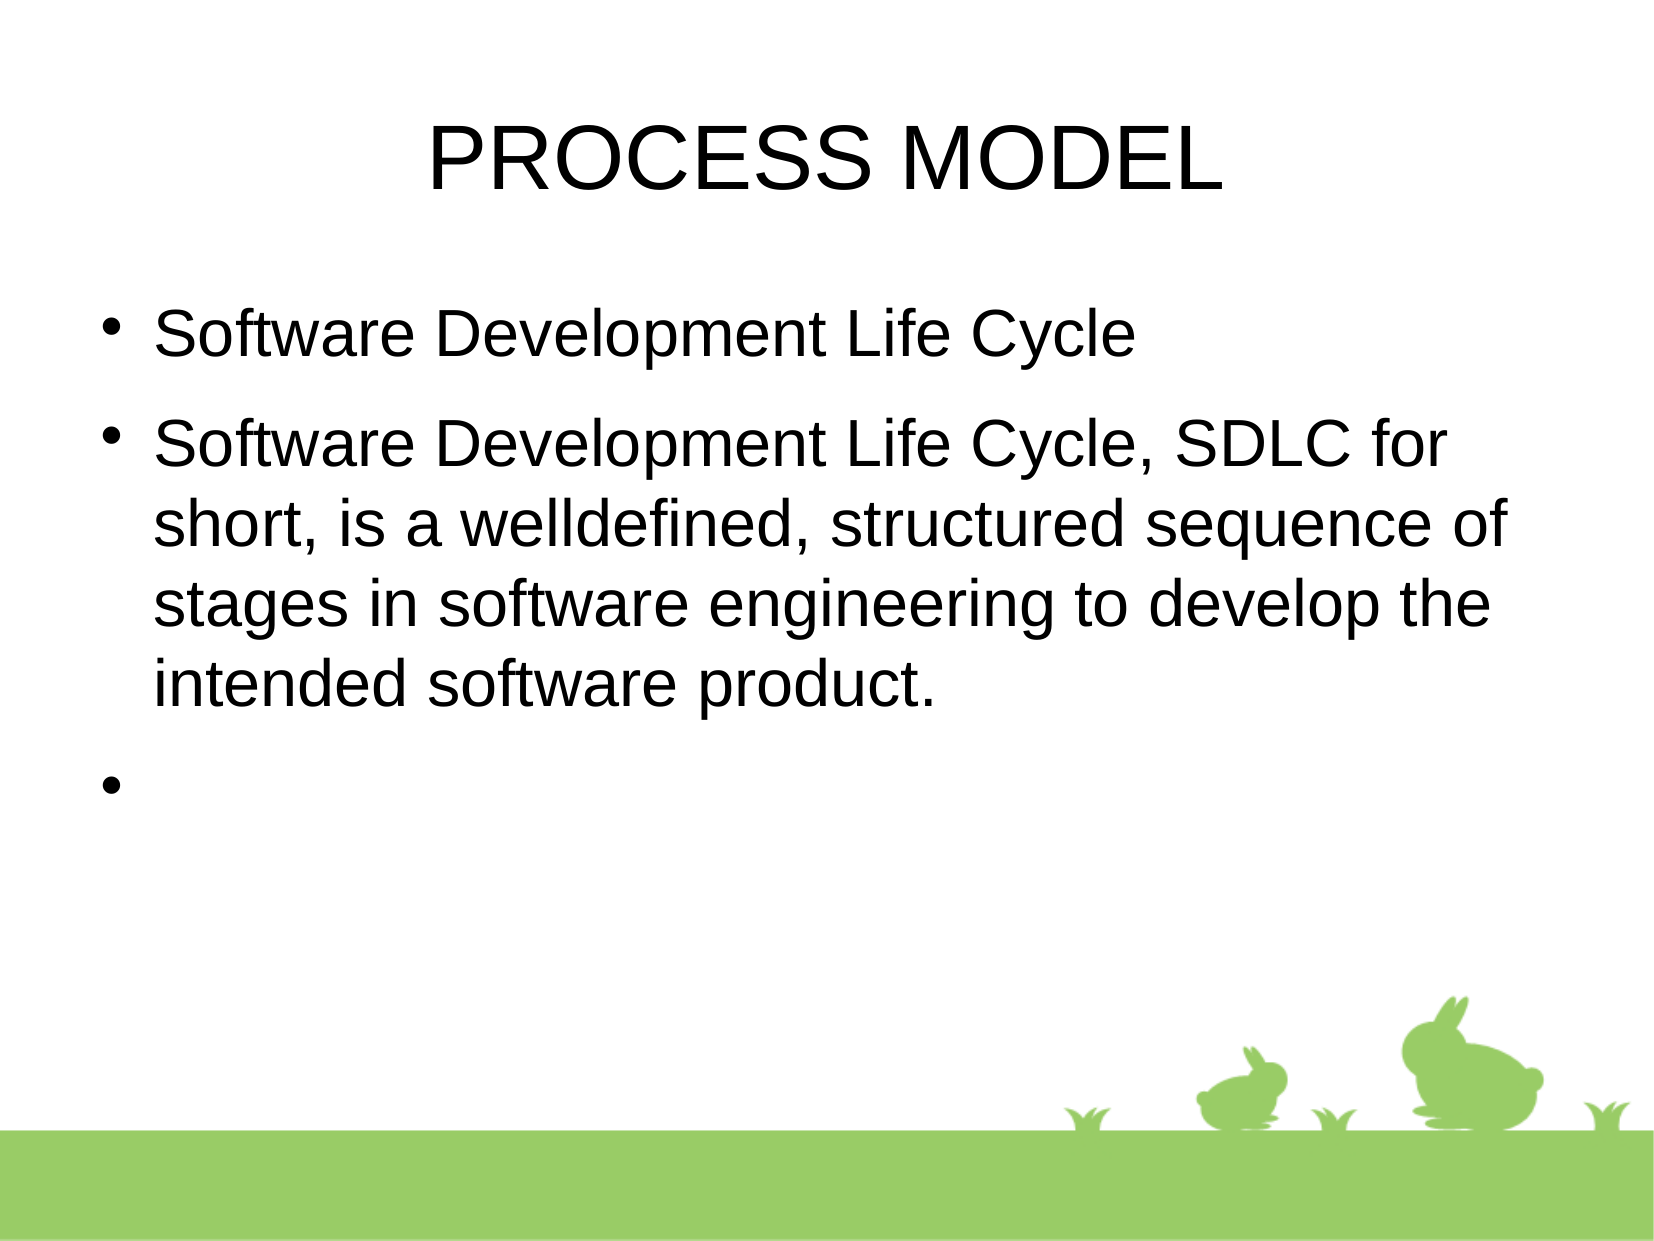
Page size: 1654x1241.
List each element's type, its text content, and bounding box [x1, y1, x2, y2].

picture [0, 0, 1654, 1241]
text_box Software Development Life Cycle Software Development Life Cycle, SDLC for short, is a welldefined, structured sequence of stages in software engineering to develop the intended software product. [82, 290, 1571, 1010]
text_box PROCESS MODEL [82, 49, 1571, 257]
